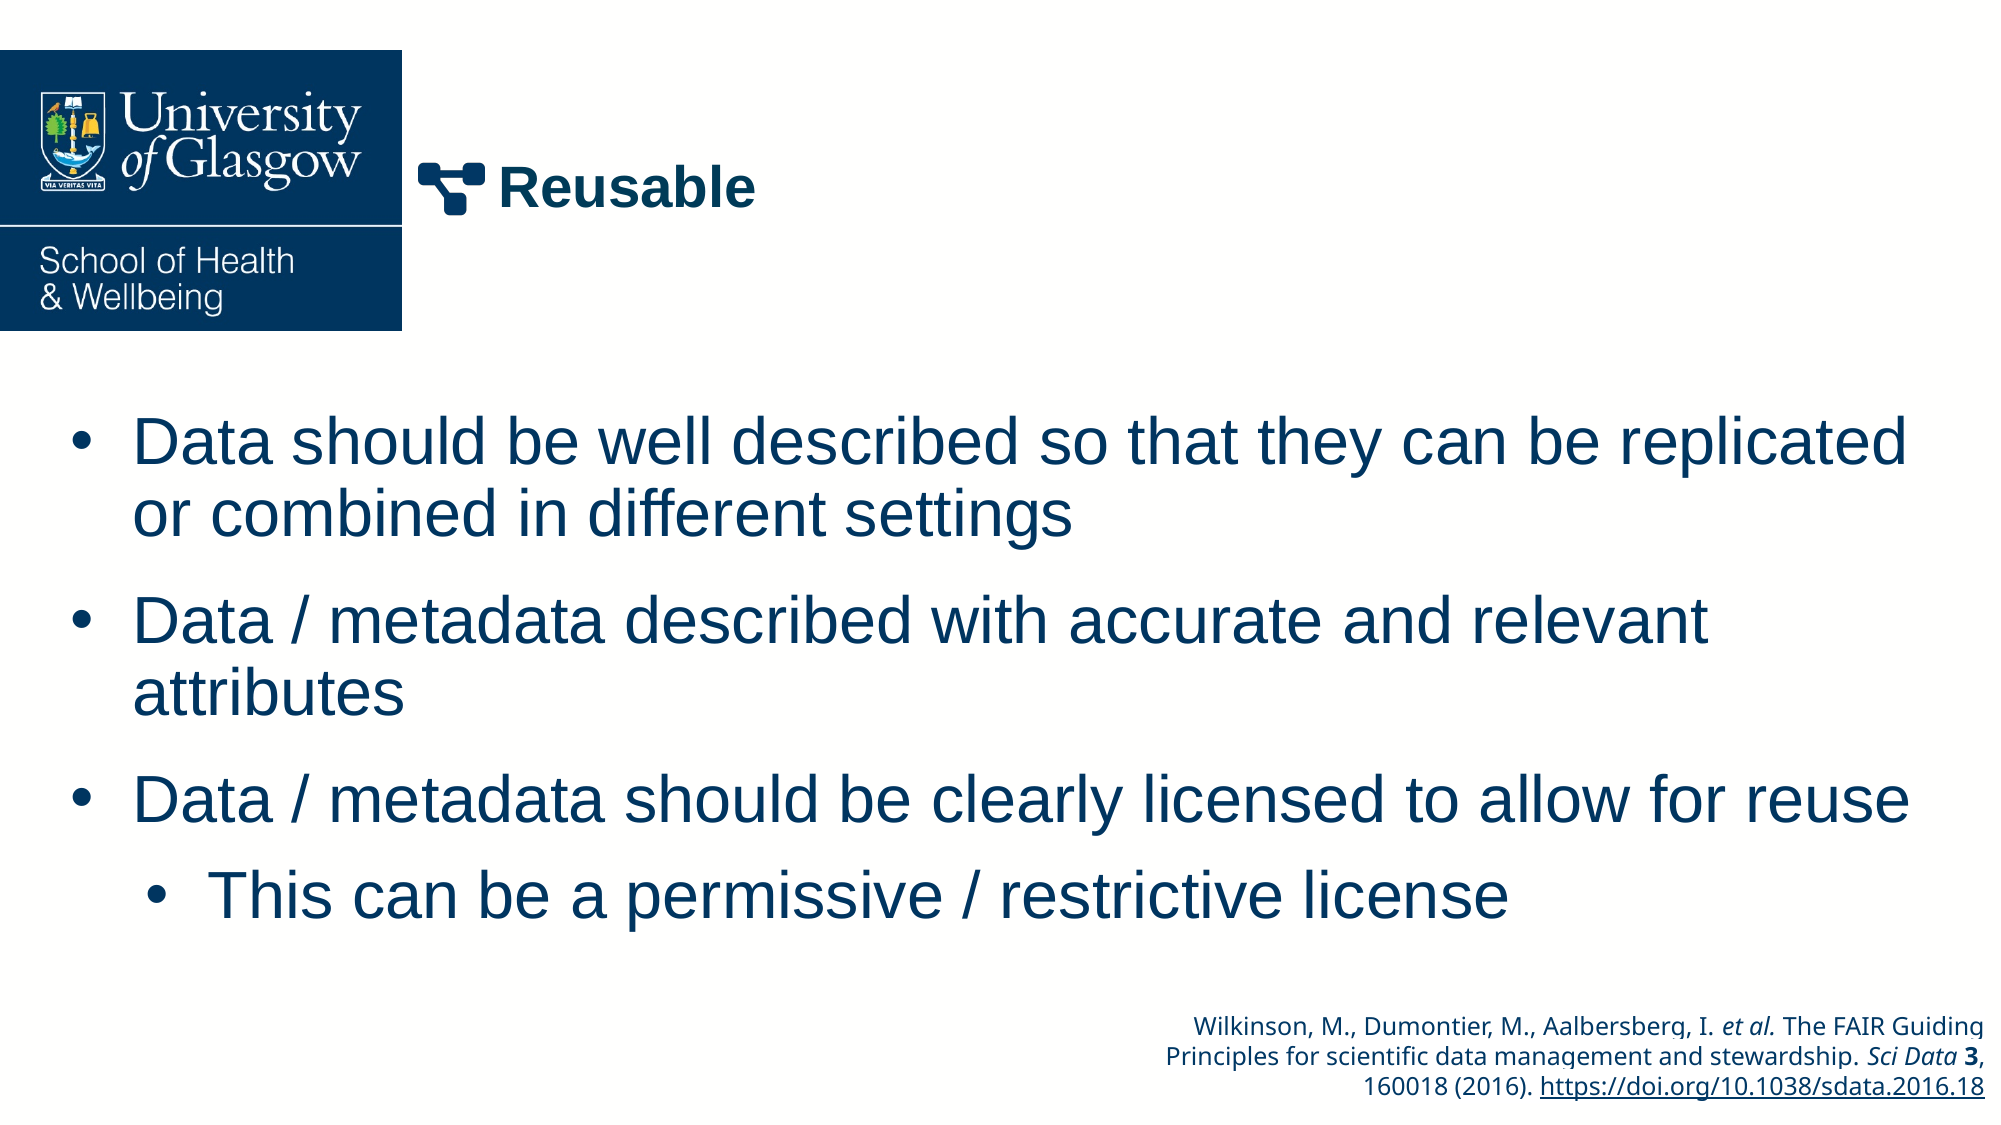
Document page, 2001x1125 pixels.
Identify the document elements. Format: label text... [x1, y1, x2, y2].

text_box Wilkinson, M., Dumontier, M., Aalbersberg, I. et al. The FAIR Guiding Principles for scientific data management and stewardship. Sci Data 3, 160018 (2016). https://doi.org/10.1038/sdata.2016.18 [1110, 1002, 2000, 1112]
picture [0, 50, 402, 331]
list Data should be well described so that they can be replicated or combined in different settings Data / metadata described with accurate and relevant attributes Data / metadata should be clearly licensed to allow for reuse This can be a permissive / restrictive license [55, 399, 1930, 1119]
picture [418, 159, 485, 219]
title Reusable [418, 51, 1930, 326]
